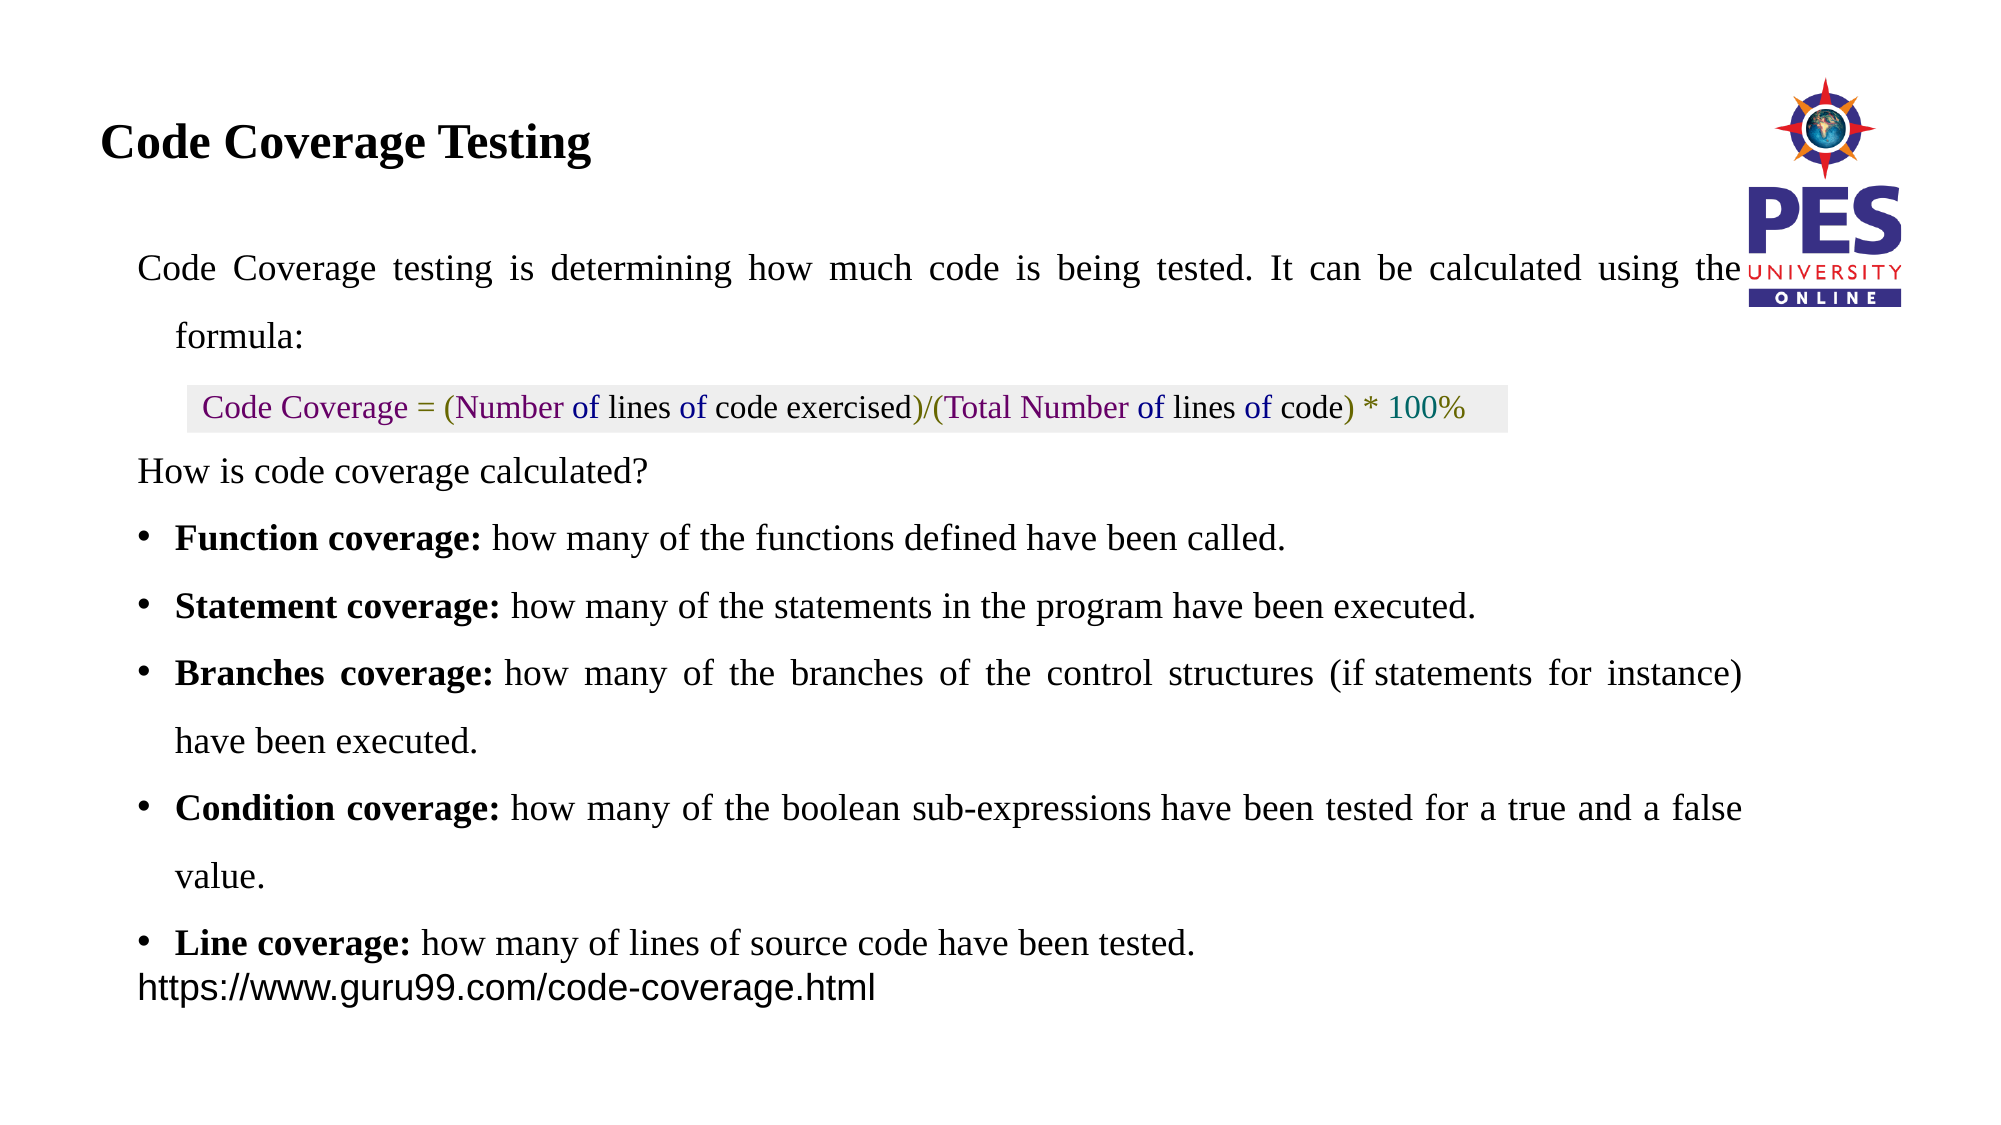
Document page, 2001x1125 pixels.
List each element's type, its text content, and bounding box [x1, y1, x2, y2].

text_box Code Coverage = (Number of lines of code exercised)/(Total Number of lines of code) * 100% [187, 385, 1508, 433]
title Code Coverage Testing [99, 44, 1900, 233]
subtitle Code Coverage testing is determining how much code is being tested. It can be calculated using the formula: How is code coverage calculated? Function coverage: how many of the functions defined have been called. Statement coverage: how many of the statements in the program have been executed. Branches coverage: how many of the branches of the control structures (if statements for instance) have been executed. Condition coverage: how many of the boolean sub-expressions have been tested for a true and a false value. Line coverage: how many of lines of source code have been tested. https://www.guru99.com/code-coverage.html [99, 172, 1745, 1012]
picture [1748, 77, 1902, 307]
